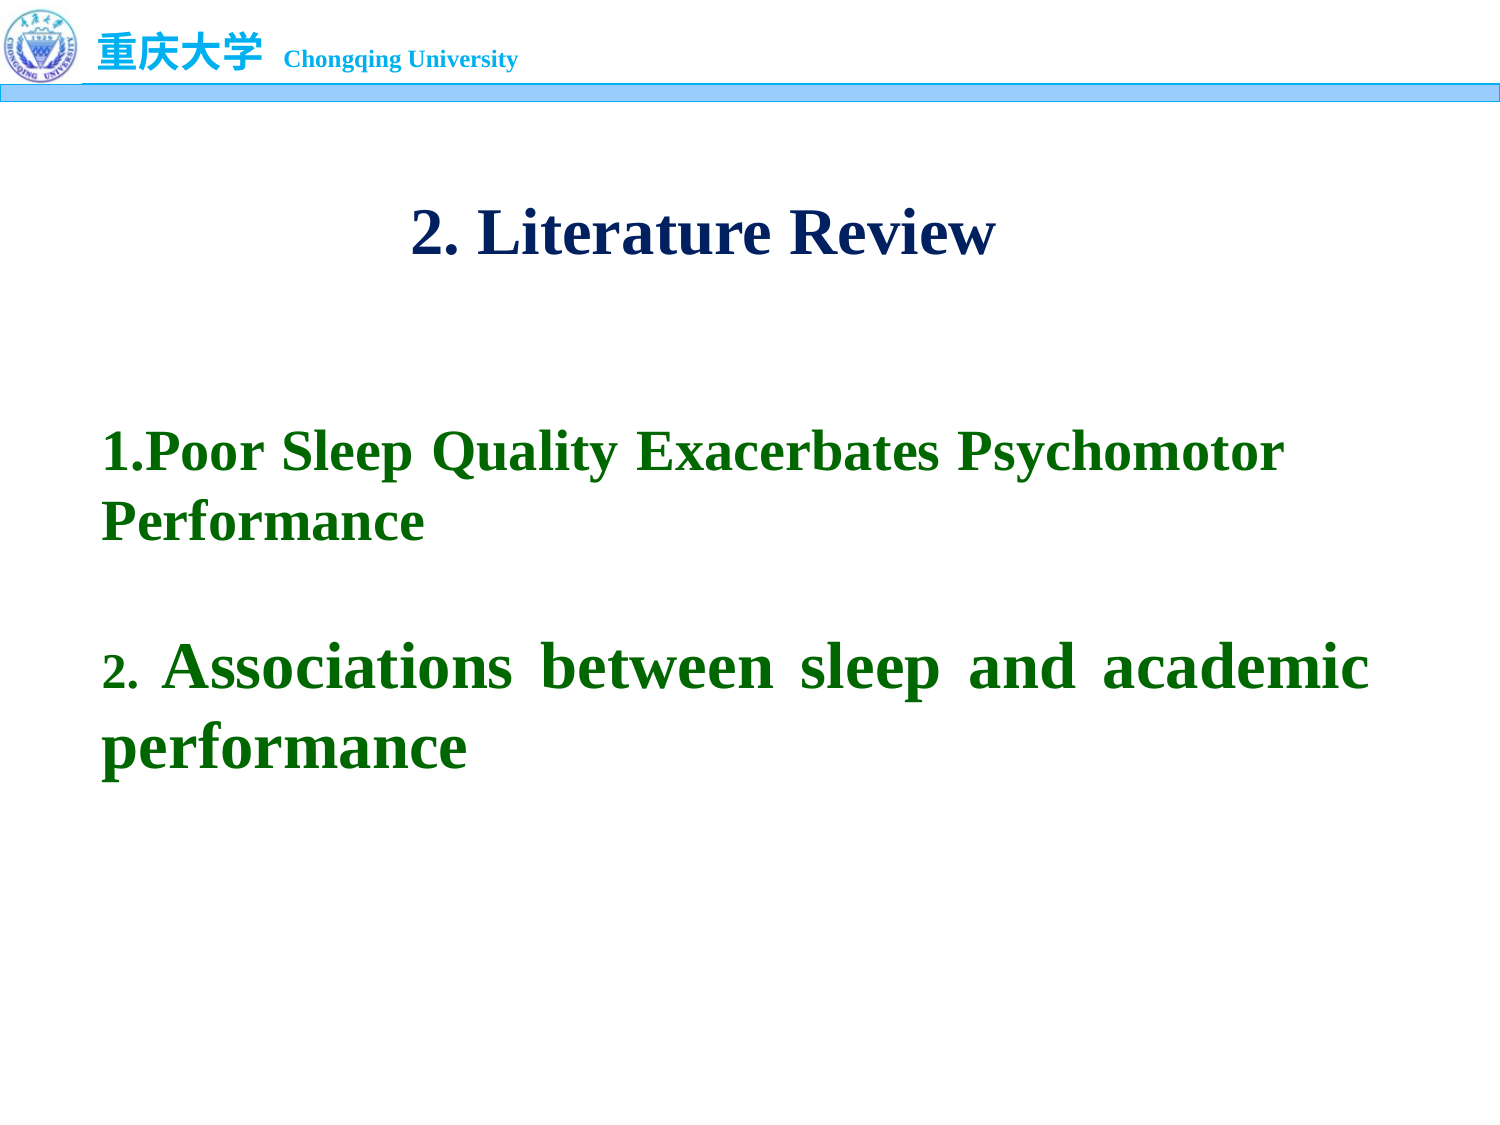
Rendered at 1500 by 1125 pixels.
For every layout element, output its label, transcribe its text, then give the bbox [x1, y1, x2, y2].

text_box 2. Literature Review [395, 180, 1275, 276]
text_box Poor Sleep Quality Exacerbates Psychomotor Performance Associations between sleep and academic performance [86, 350, 1387, 905]
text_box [0, 5, 1500, 103]
